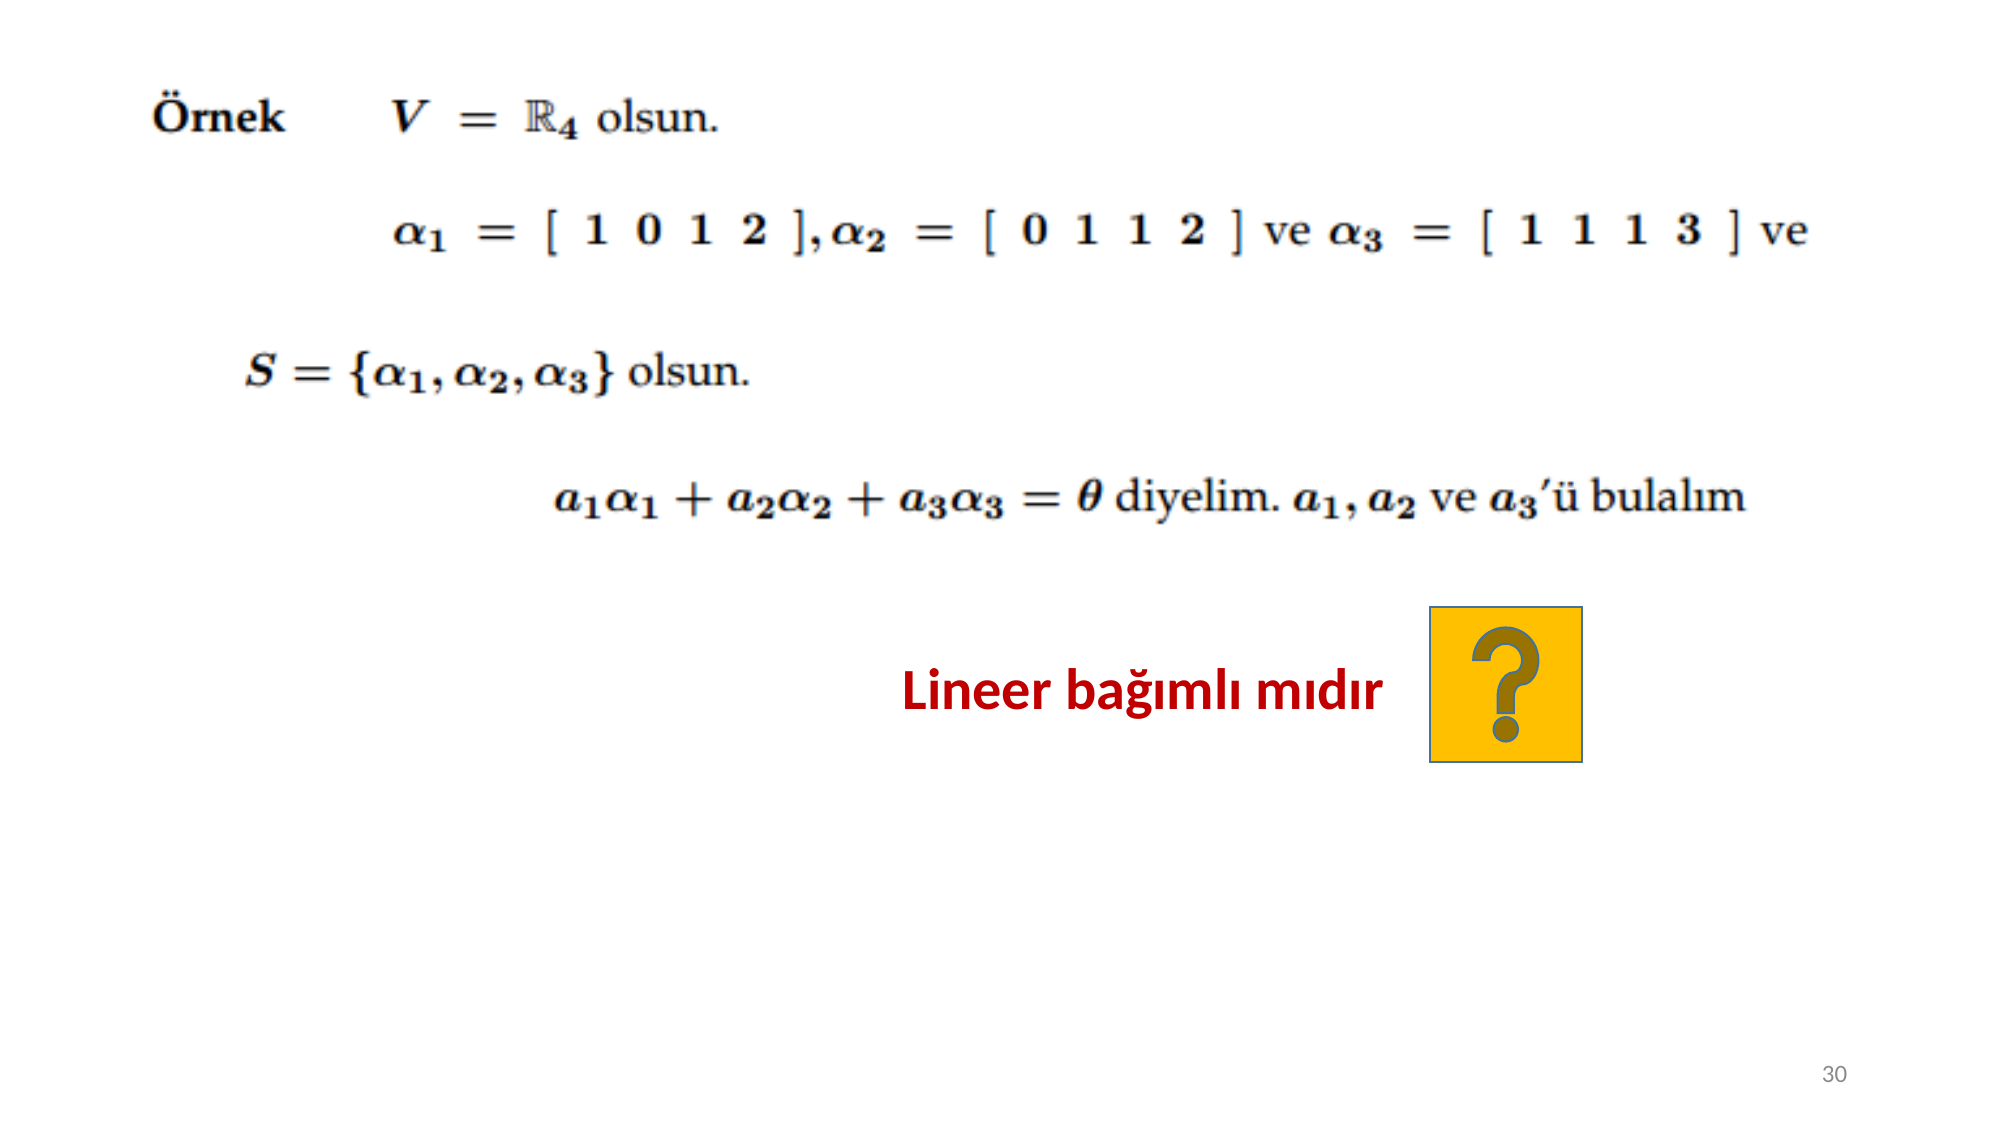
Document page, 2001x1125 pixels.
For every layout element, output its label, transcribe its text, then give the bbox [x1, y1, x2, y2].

slide_number 30 [1412, 1042, 1863, 1103]
picture [137, 59, 1853, 556]
text_box Lineer bağımlı mıdır [887, 643, 1400, 729]
text_box [1429, 606, 1583, 763]
